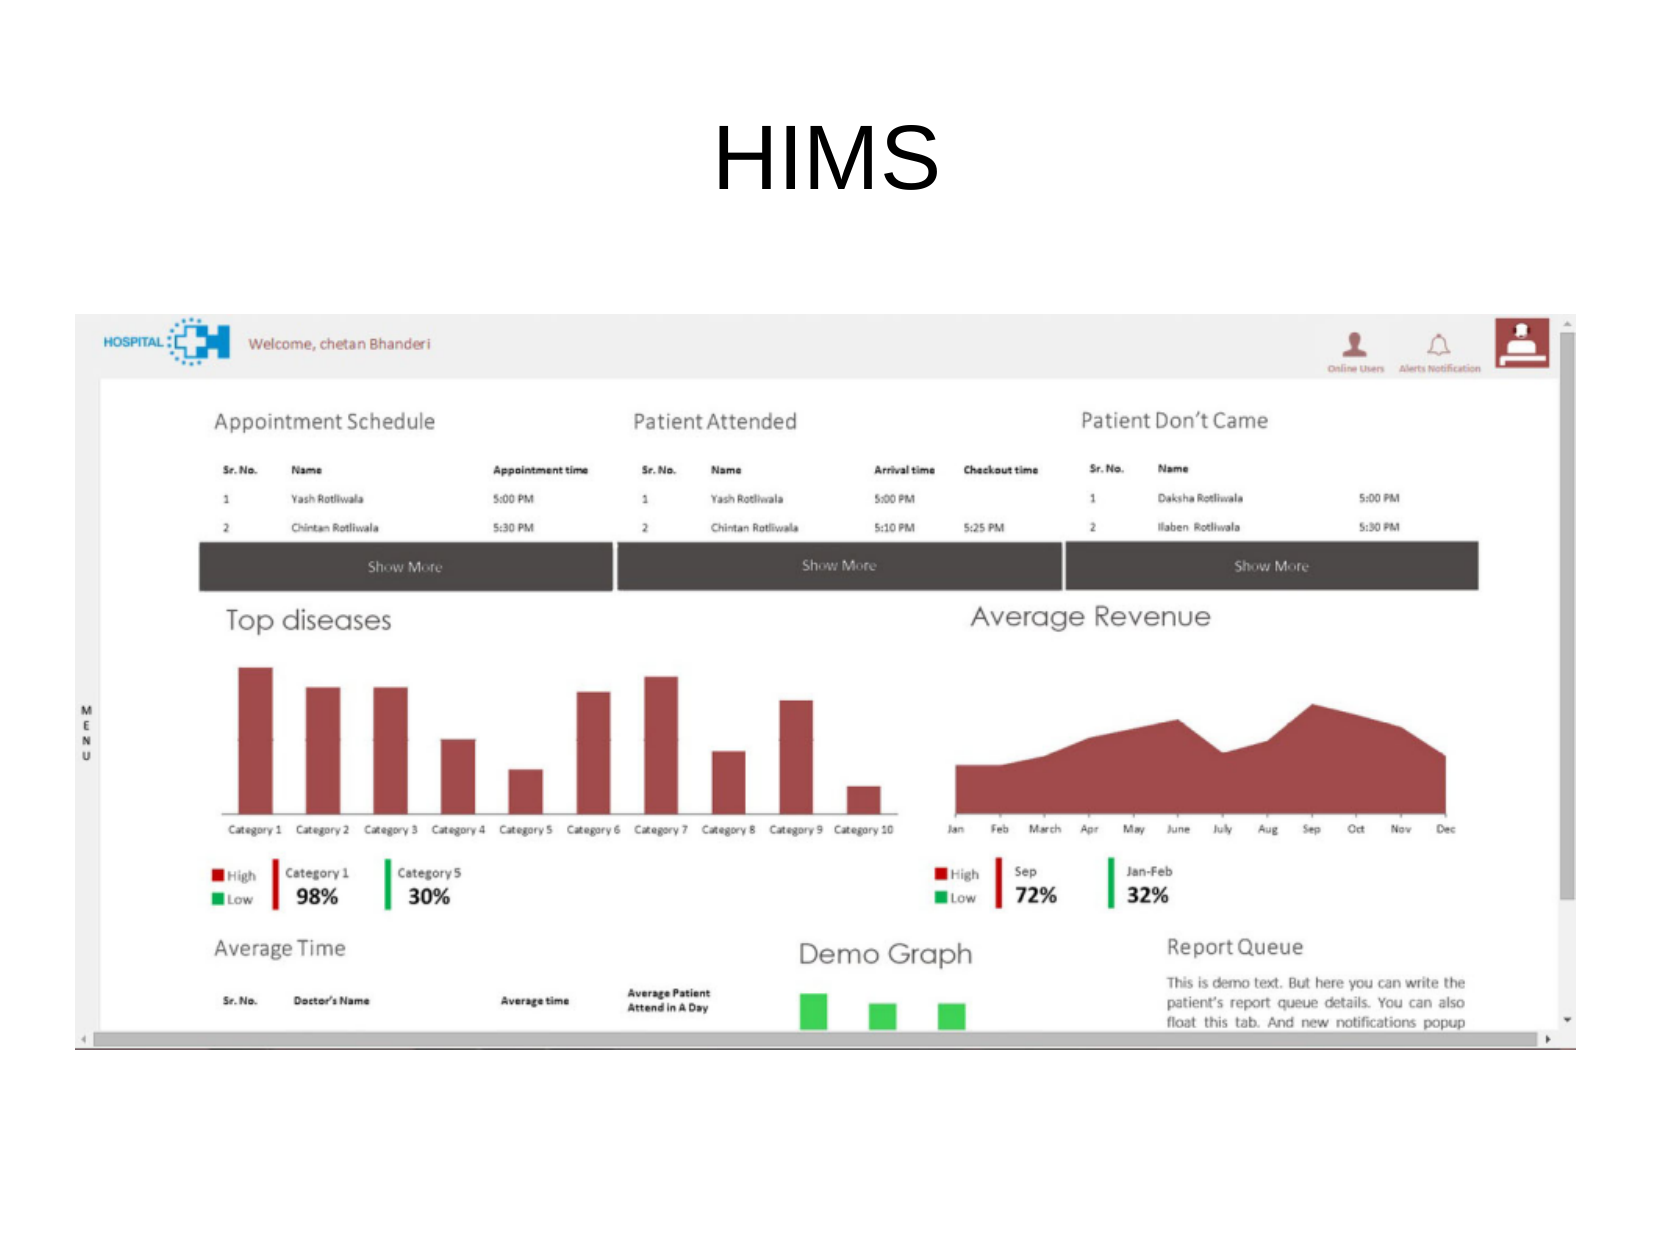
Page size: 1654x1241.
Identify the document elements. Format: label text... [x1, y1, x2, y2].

picture [74, 314, 1576, 1050]
text_box HIMS [82, 49, 1571, 257]
